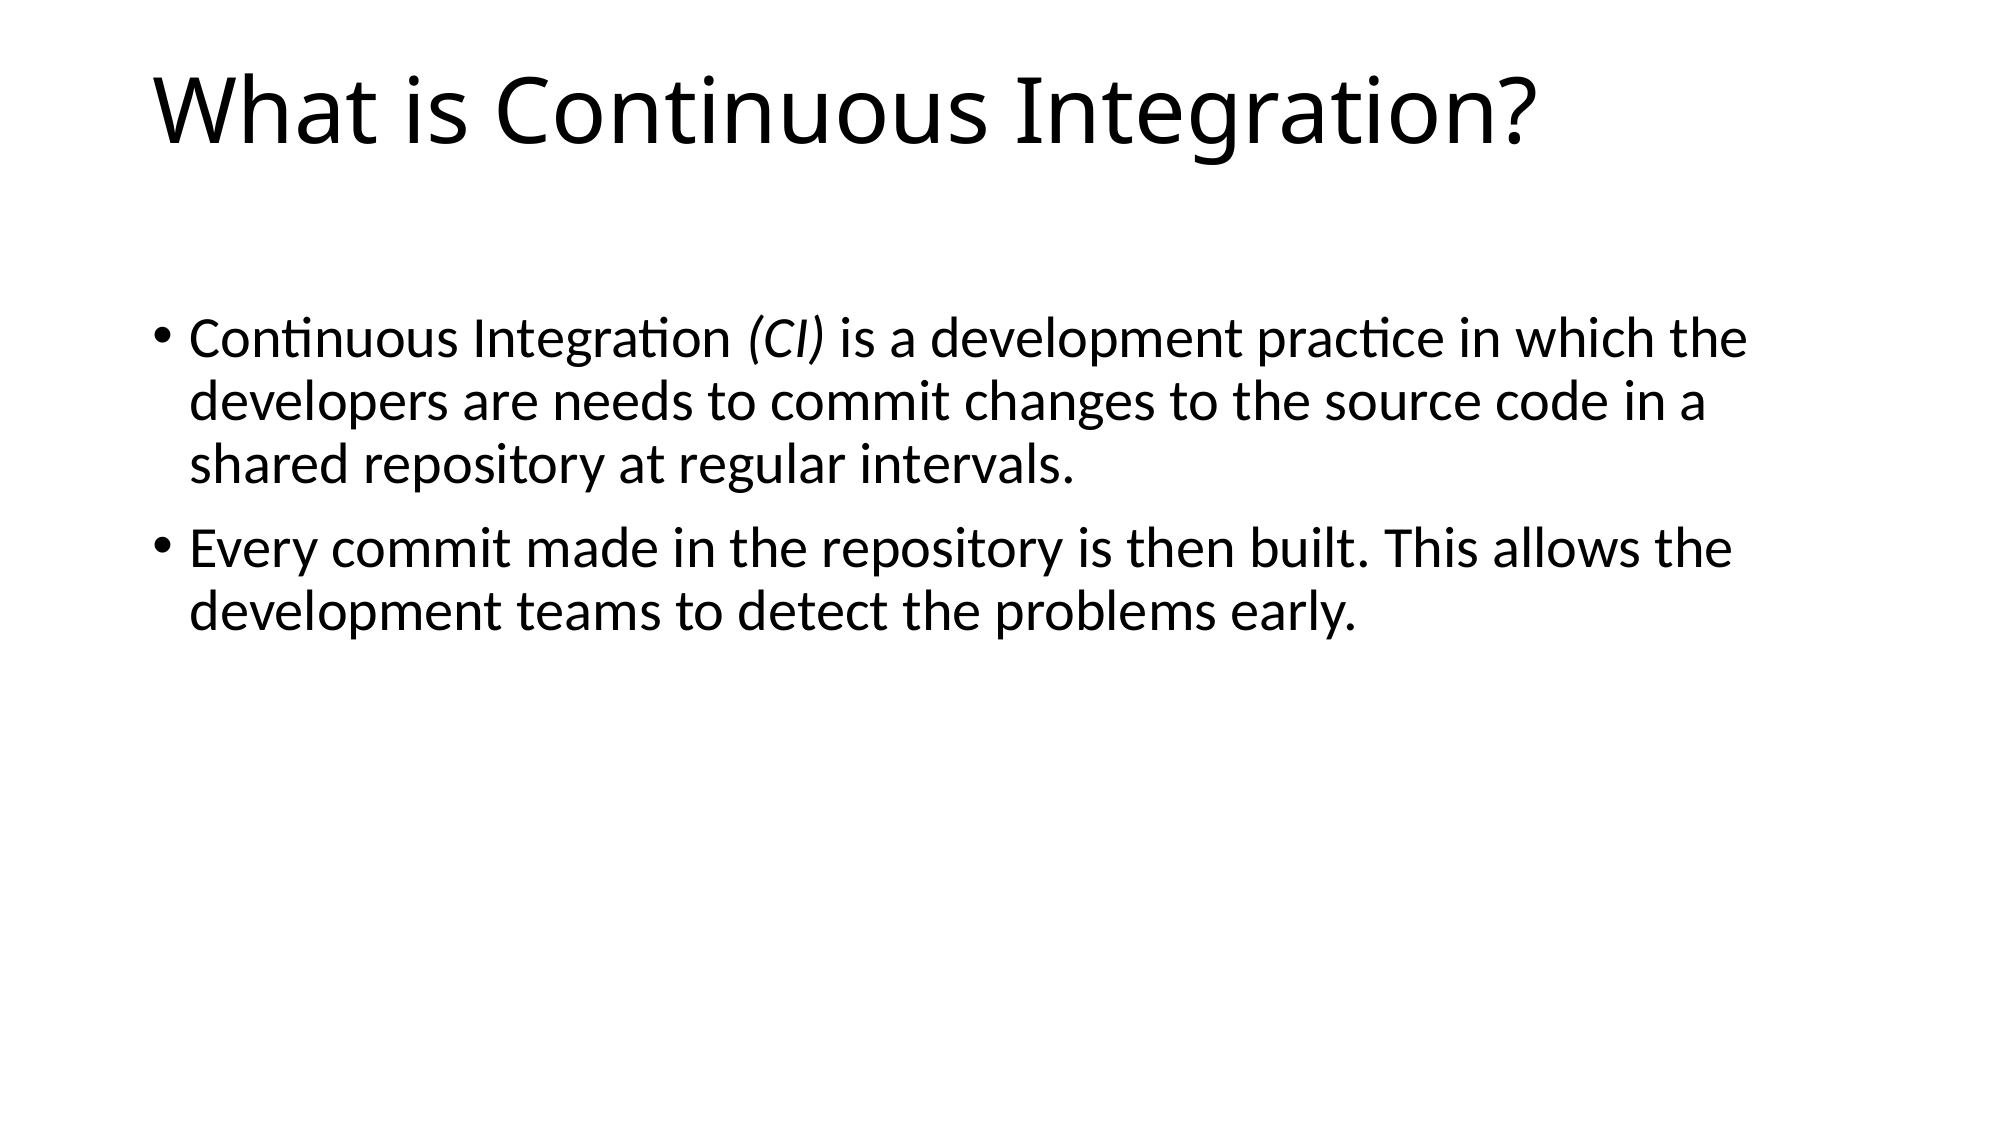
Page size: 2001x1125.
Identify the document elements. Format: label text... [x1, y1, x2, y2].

title What is Continuous Integration? [137, 59, 1863, 278]
list Continuous Integration (CI) is a development practice in which the developers are needs to commit changes to the source code in a shared repository at regular intervals. Every commit made in the repository is then built. This allows the development teams to detect the problems early. [137, 299, 1863, 1014]
